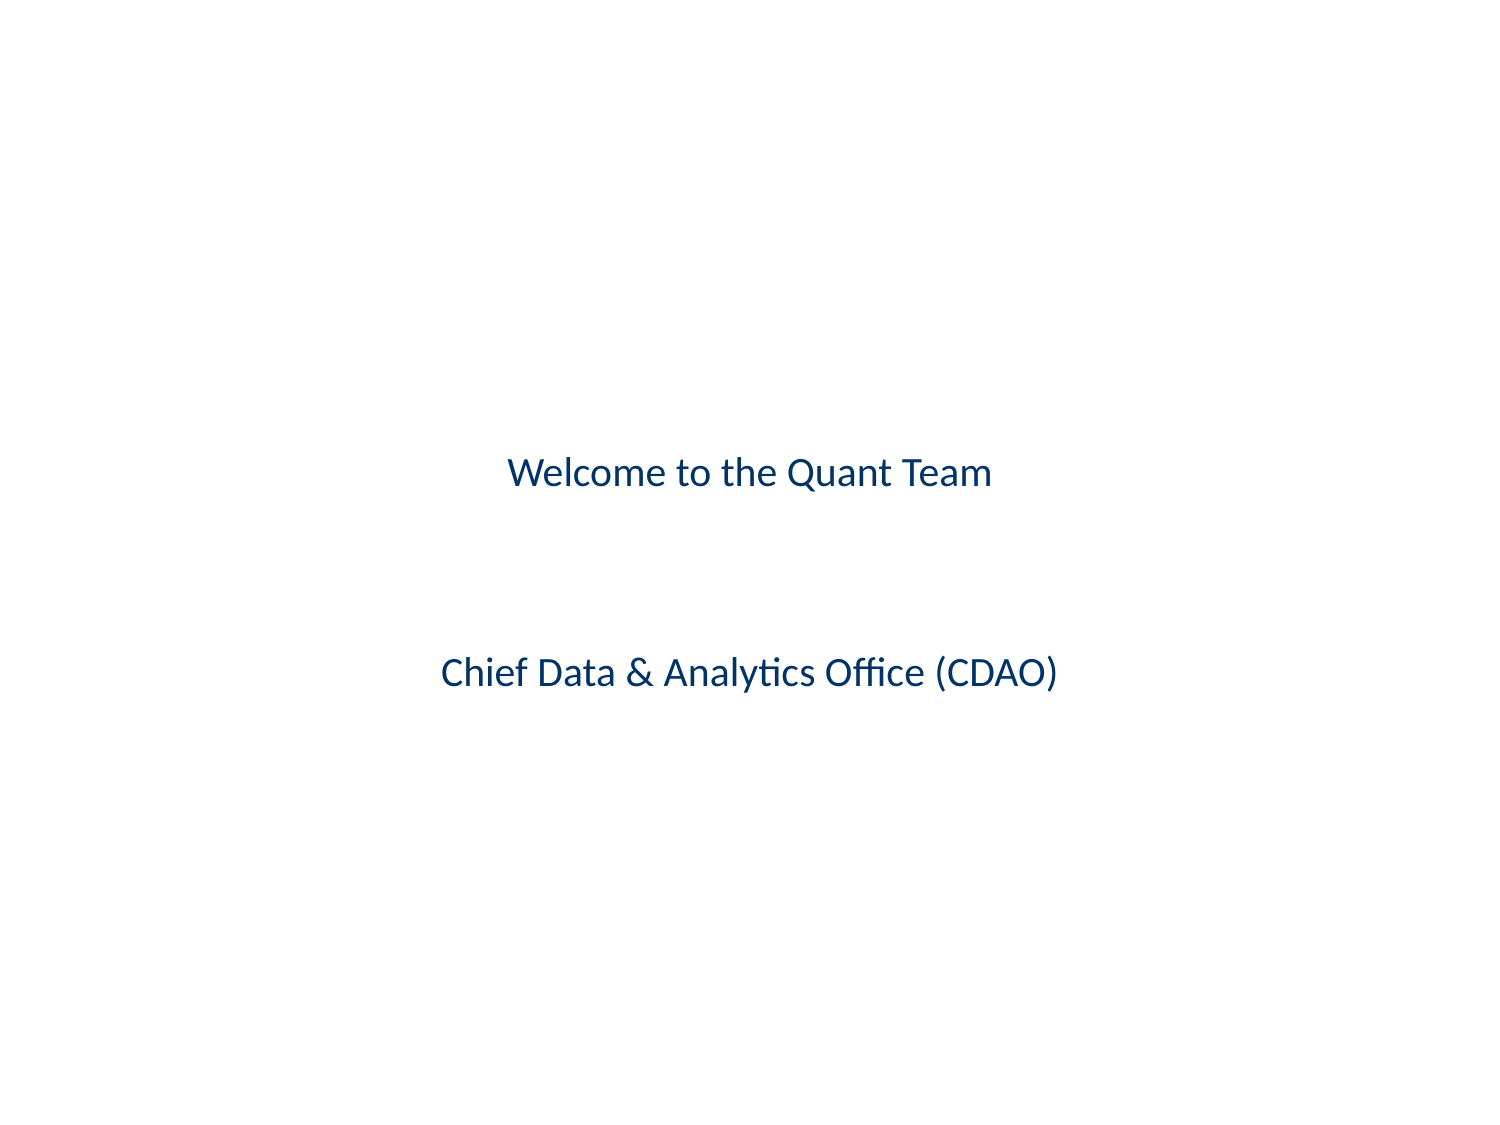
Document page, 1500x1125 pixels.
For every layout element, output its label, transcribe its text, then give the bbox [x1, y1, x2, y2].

subtitle Chief Data & Analytics Office (CDAO) [225, 637, 1275, 925]
title Welcome to the Quant Team [112, 349, 1388, 591]
